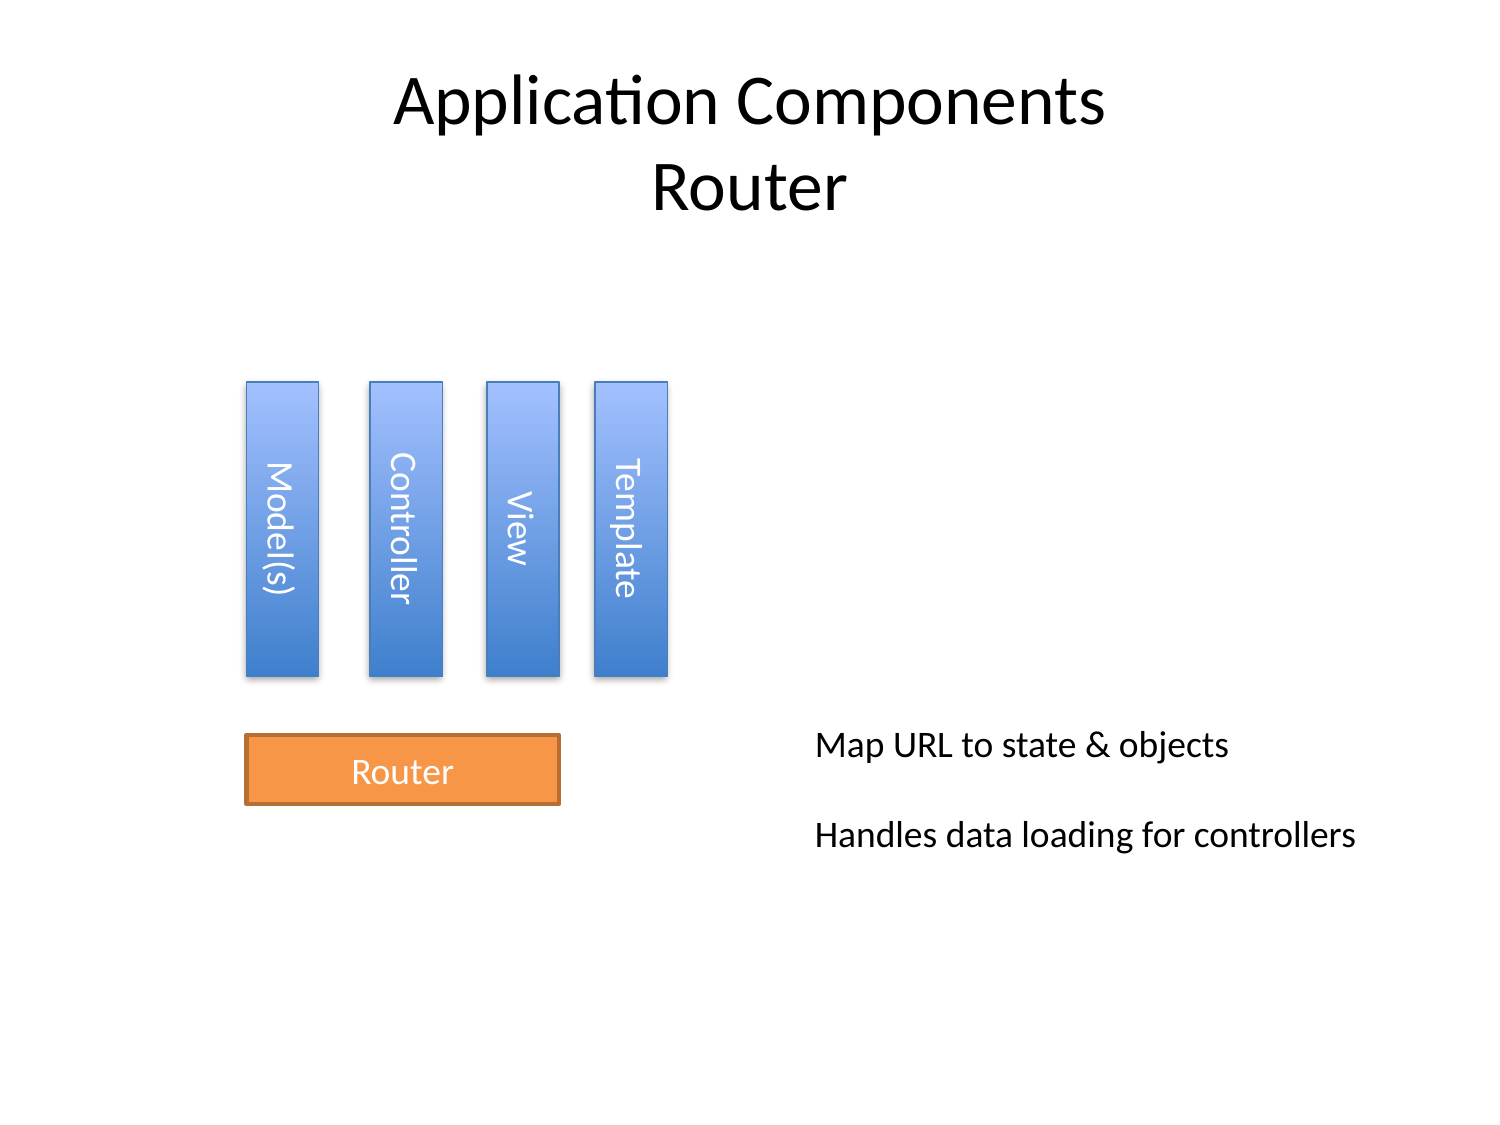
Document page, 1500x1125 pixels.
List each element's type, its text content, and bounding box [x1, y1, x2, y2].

text_box Model(s) [246, 381, 319, 677]
text_box View [486, 381, 560, 677]
text_box Controller [369, 381, 443, 677]
text_box Router [244, 733, 561, 806]
text_box Map URL to state & objects Handles data loading for controllers [799, 712, 1400, 863]
text_box Template [594, 381, 668, 677]
title Application Components Router [75, 45, 1425, 233]
